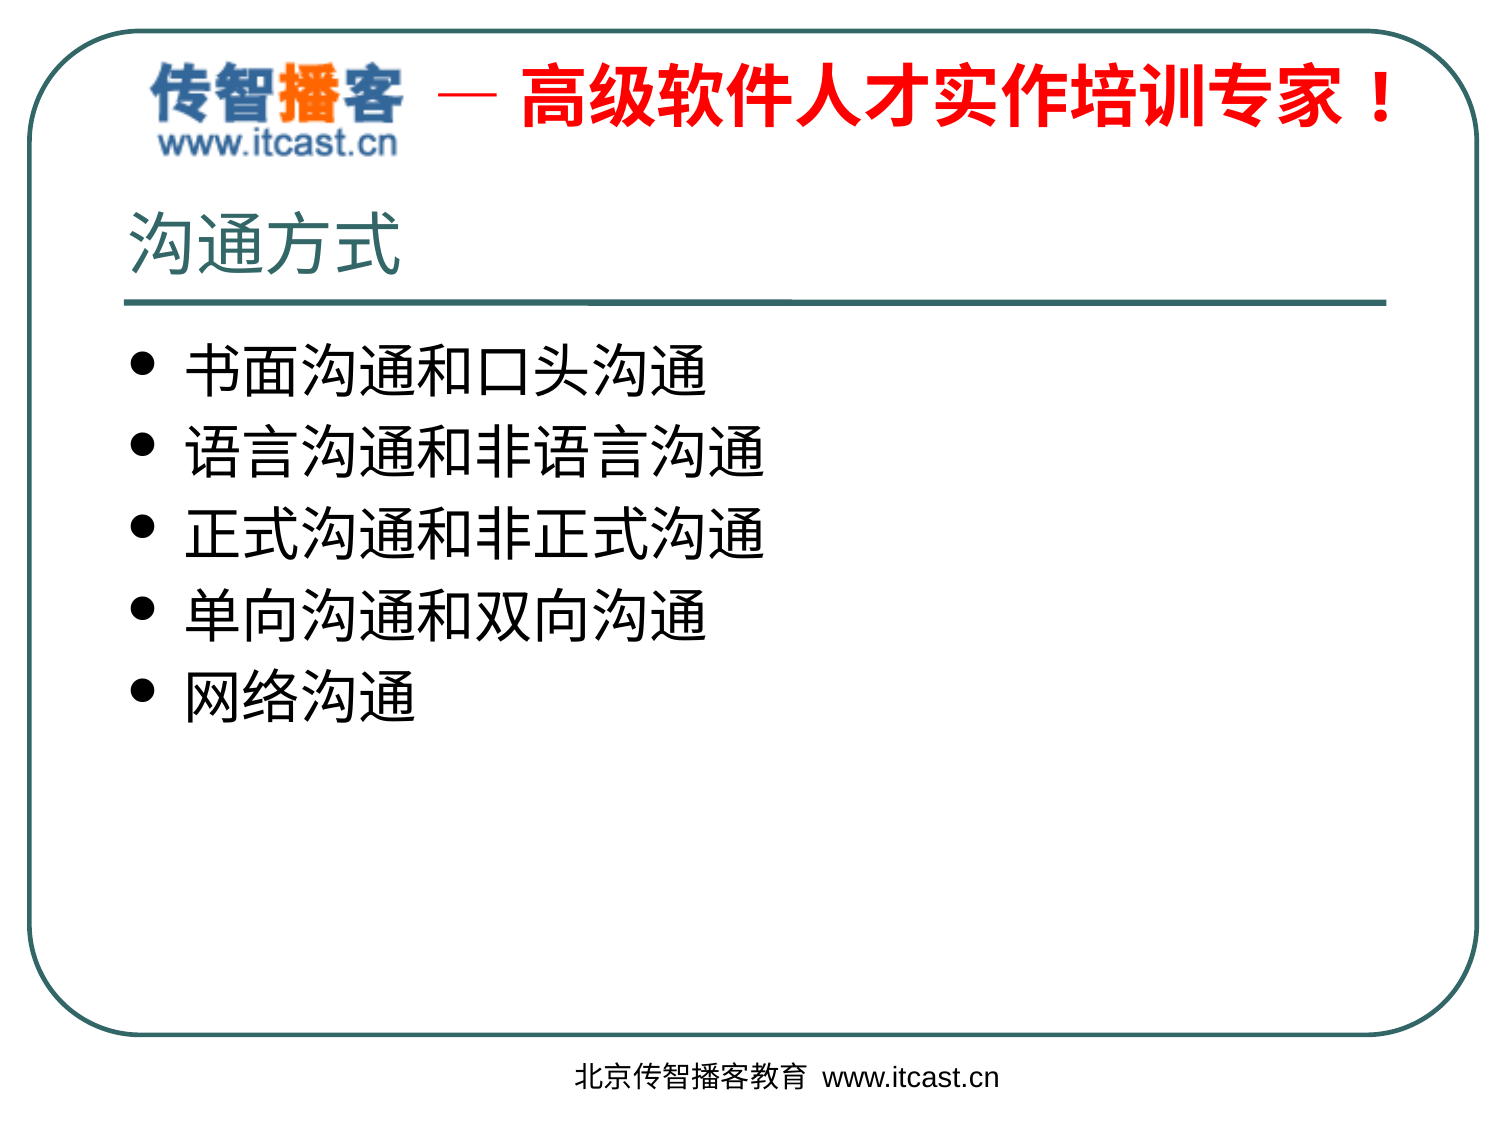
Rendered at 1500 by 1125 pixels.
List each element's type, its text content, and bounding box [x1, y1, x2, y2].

title 沟通方式 [112, 54, 1375, 291]
footer 北京传智播客教育 www.itcast.cn [549, 1050, 1025, 1125]
list 书面沟通和口头沟通 语言沟通和非语言沟通 正式沟通和非正式沟通 单向沟通和双向沟通 网络沟通 [112, 326, 1387, 1024]
